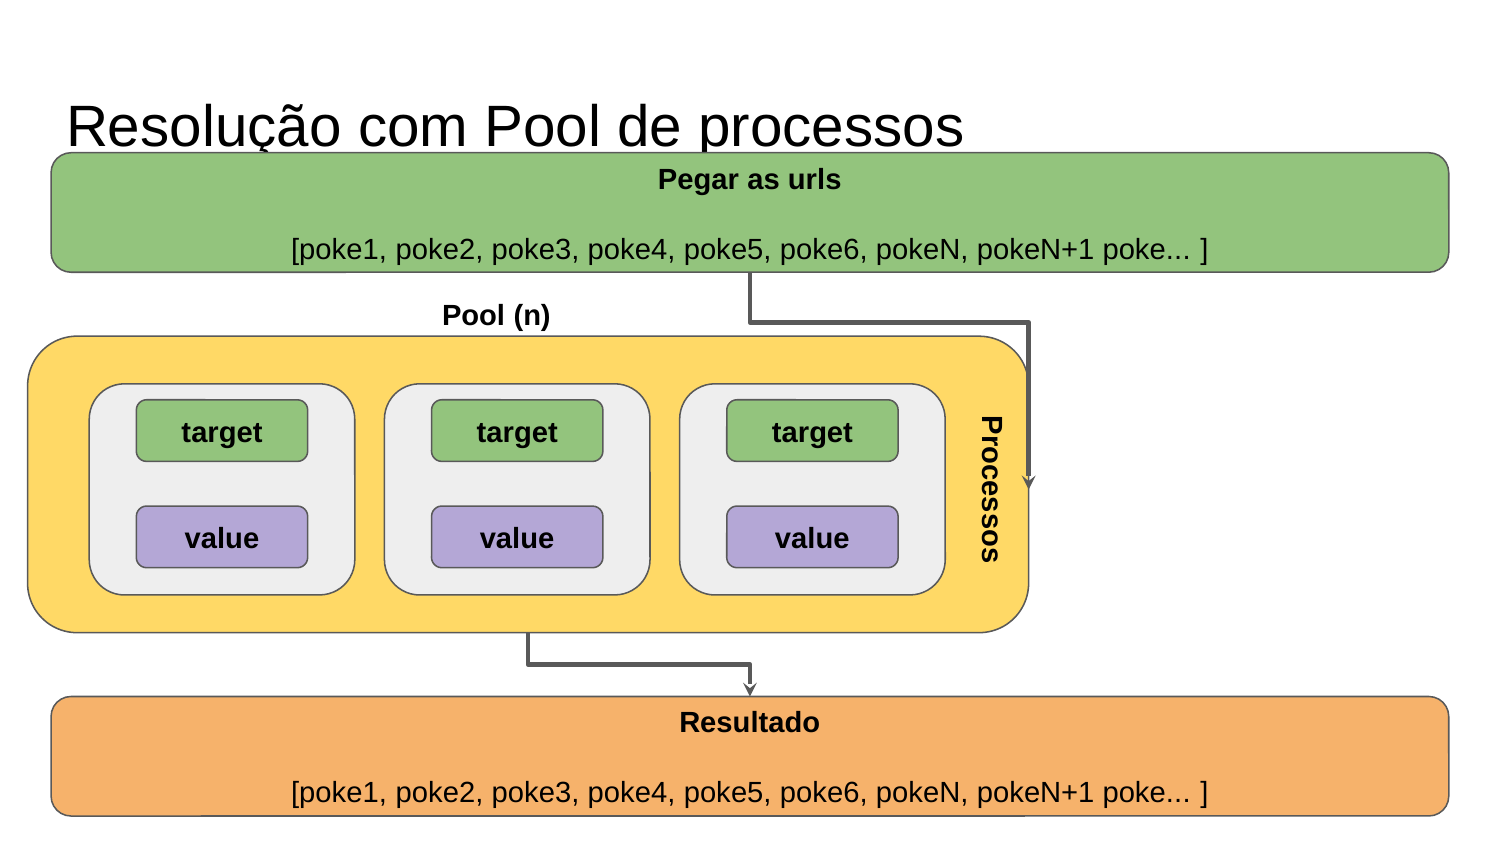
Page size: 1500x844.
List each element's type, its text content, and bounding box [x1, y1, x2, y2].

text_box Resultado [poke1, poke2, poke3, poke4, poke5, poke6, pokeN, pokeN+1 poke... ] [51, 696, 1449, 817]
text_box [1004, 355, 1026, 371]
text_box value [726, 506, 899, 568]
text_box Pool (n) [0, 281, 775, 355]
text_box target [136, 399, 308, 462]
text_box [27, 355, 1022, 633]
text_box [384, 383, 651, 595]
title Resolução com Pool de processos [51, 72, 1449, 167]
text_box Pegar as urls [poke1, poke2, poke3, poke4, poke5, poke6, pokeN, pokeN+1 poke... ] [51, 152, 1449, 273]
text_box [679, 383, 946, 595]
text_box value [136, 506, 308, 568]
text_box Processos [958, 371, 1029, 608]
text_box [606, 553, 672, 776]
text_box [89, 383, 355, 595]
text_box target [726, 399, 775, 462]
text_box Pool (n) [1004, 281, 1070, 355]
text_box value [431, 506, 603, 568]
text_box target [431, 399, 603, 462]
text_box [780, 241, 999, 521]
